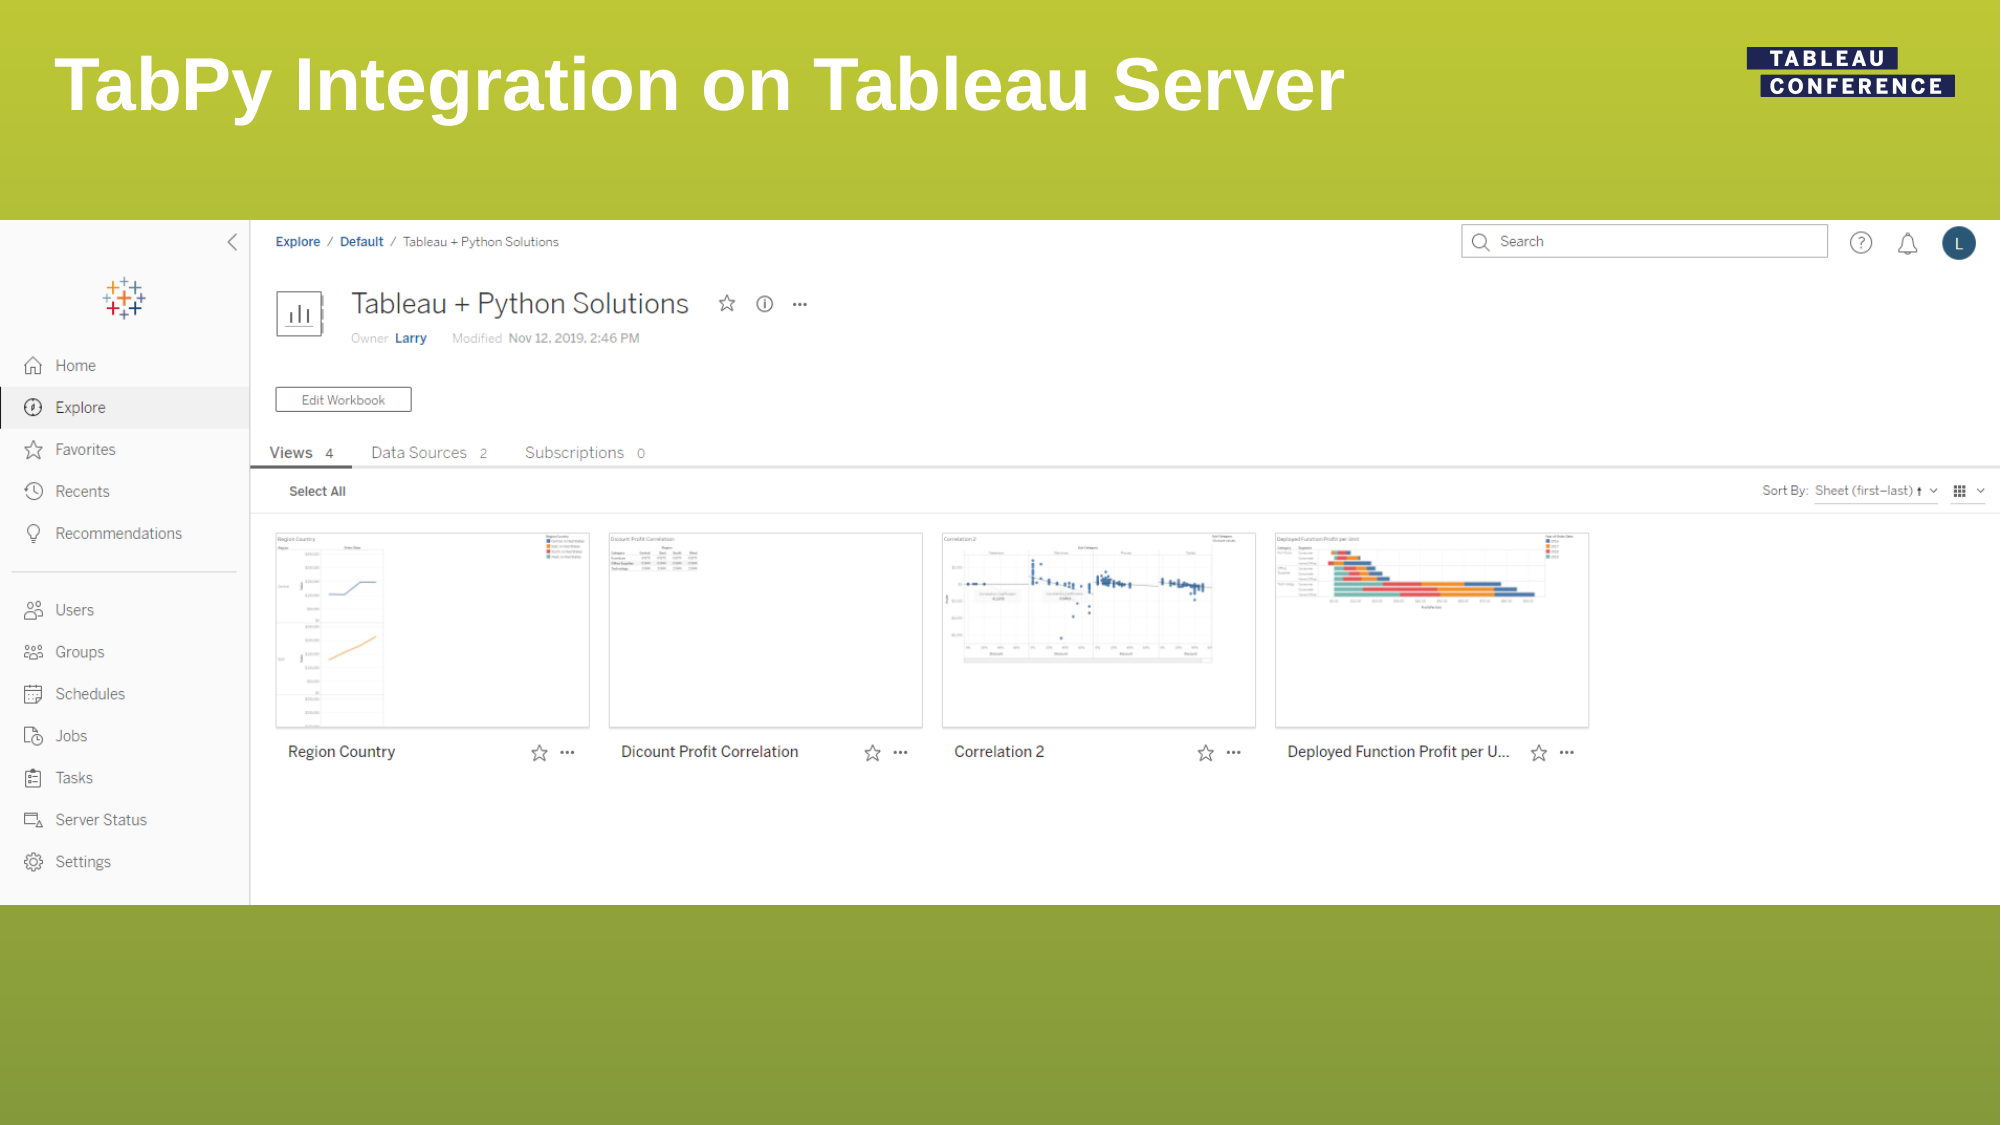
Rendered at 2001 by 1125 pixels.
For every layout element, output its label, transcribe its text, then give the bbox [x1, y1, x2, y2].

picture [0, 220, 2000, 905]
title TabPy Integration on Tableau Server [39, 38, 1705, 135]
